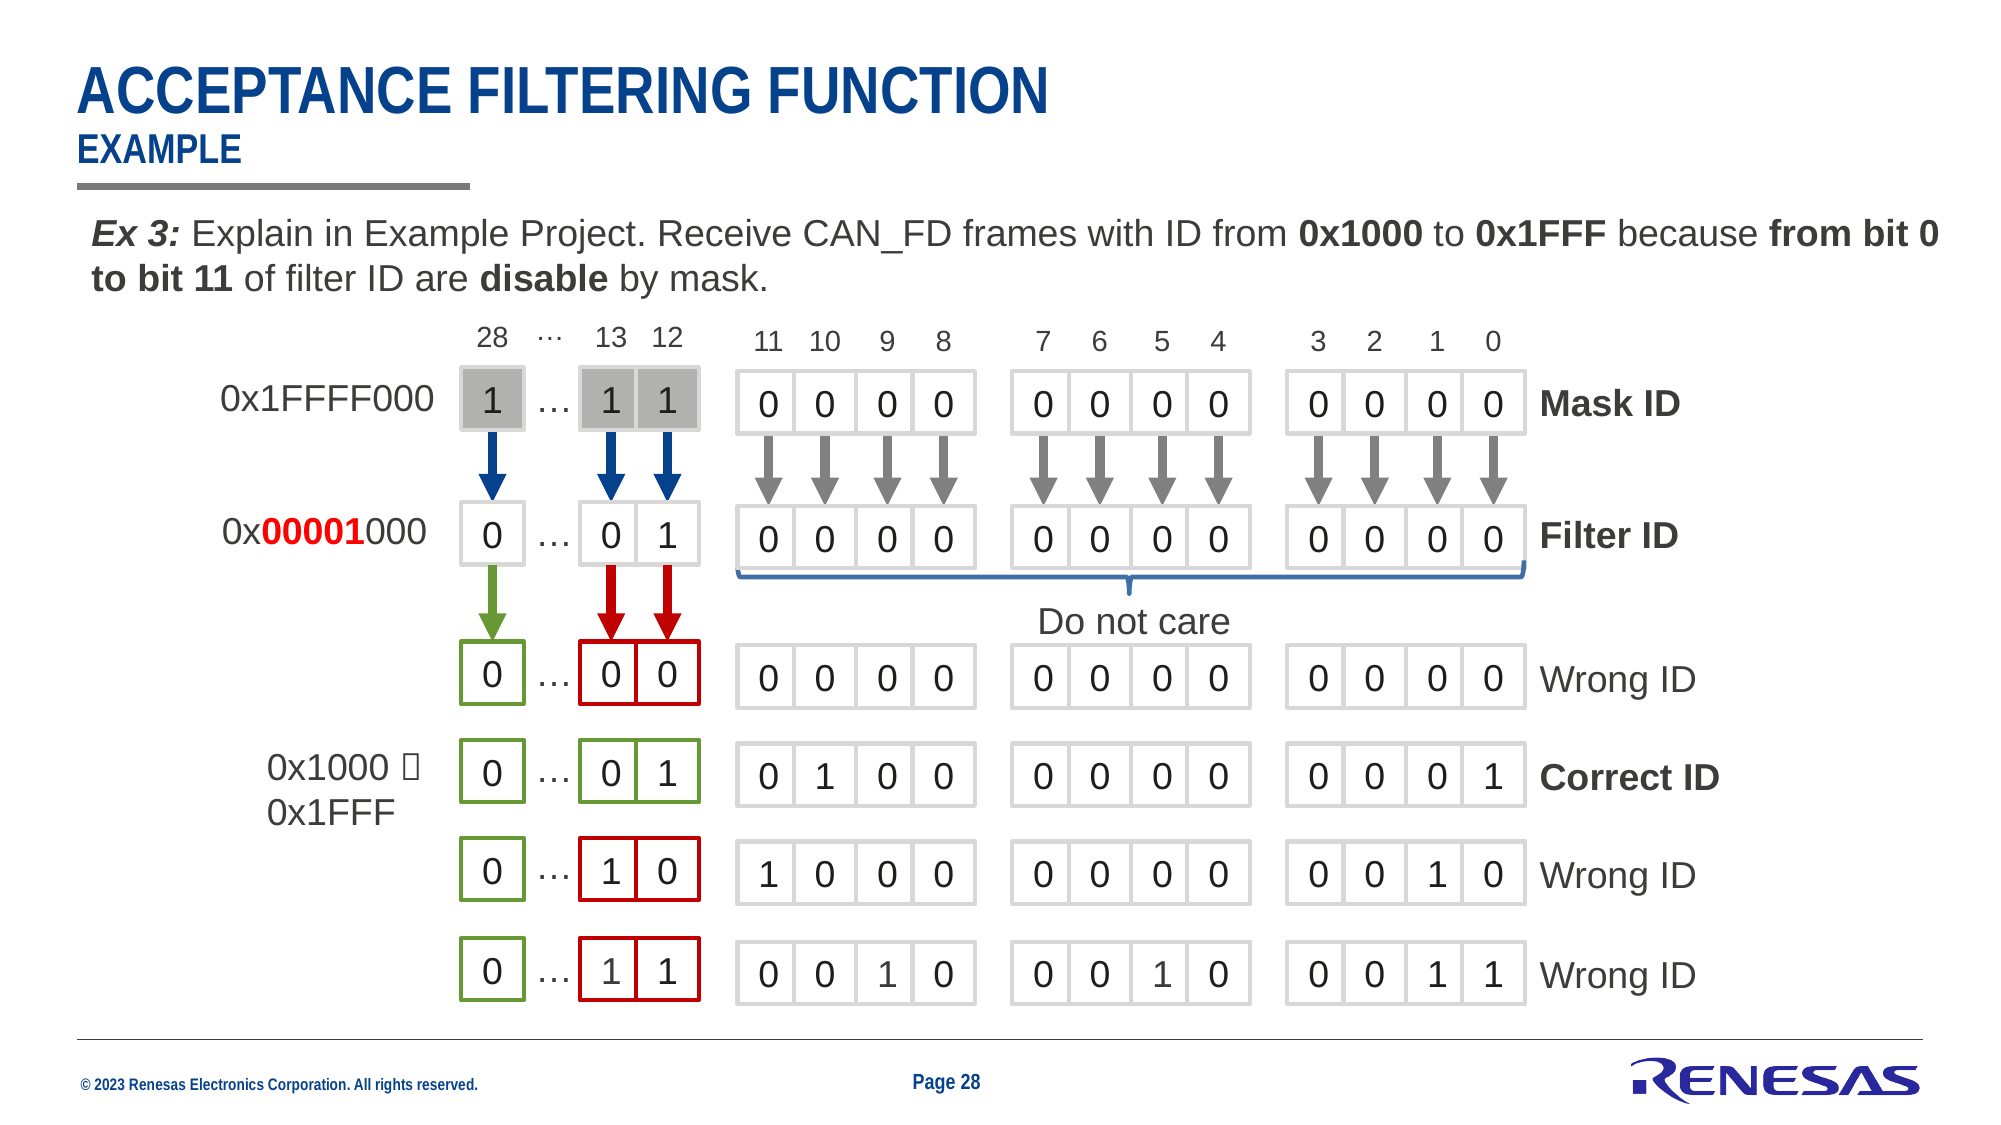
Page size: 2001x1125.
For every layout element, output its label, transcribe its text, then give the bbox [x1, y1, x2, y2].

text_box 0 [1010, 741, 1067, 808]
text_box 0 [910, 940, 977, 1006]
text_box … [520, 737, 583, 798]
text_box 0 [459, 500, 526, 567]
text_box 0 [792, 643, 854, 710]
text_box 0 [1341, 373, 1404, 436]
text_box 0 [735, 741, 792, 808]
text_box 0 [1010, 650, 1067, 710]
text_box 0 [1341, 839, 1404, 906]
text_box 0 [854, 839, 910, 906]
text_box 0 [1129, 650, 1185, 710]
text_box 1 [578, 369, 635, 432]
text_box 0x00001000 [207, 499, 463, 560]
text_box 0 [459, 639, 526, 706]
text_box [737, 560, 1525, 589]
title Acceptance Filtering Function example [76, 54, 1922, 173]
text_box 0 [1185, 373, 1252, 436]
text_box 10 [792, 307, 854, 373]
text_box 0 [1010, 940, 1067, 1006]
text_box 4 [1185, 307, 1252, 373]
text_box 3 [1285, 307, 1341, 373]
text_box 0 [578, 738, 634, 804]
text_box Filter ID [1524, 504, 1832, 564]
text_box 0 [459, 936, 526, 1002]
text_box 0 [1404, 741, 1460, 808]
text_box 0 [459, 738, 526, 804]
text_box 1 [634, 738, 701, 804]
text_box 0 [910, 643, 977, 710]
text_box 0 [735, 373, 792, 436]
text_box 1 [1404, 940, 1460, 1006]
text_box 1 [1129, 940, 1185, 1006]
text_box 0 [735, 643, 792, 710]
text_box 0 [459, 836, 526, 902]
text_box 0x1FFFF000 [205, 366, 459, 427]
text_box 28 [459, 307, 526, 369]
text_box 0 [854, 741, 910, 808]
text_box 1 [578, 836, 634, 902]
text_box 0 [1285, 940, 1341, 1006]
text_box 1 [792, 741, 855, 808]
text_box 12 [634, 307, 701, 369]
text_box 1 [1460, 940, 1527, 1006]
text_box 0 [1129, 839, 1185, 906]
text_box 11 [735, 307, 792, 373]
text_box 0 [1460, 373, 1527, 436]
text_box Wrong ID [1524, 647, 1832, 707]
text_box 6 [1067, 307, 1129, 373]
text_box 1 [1404, 307, 1460, 373]
text_box 0 [578, 639, 634, 706]
text_box 0 [1067, 650, 1129, 710]
text_box 0 [1010, 504, 1067, 560]
text_box 0 [1285, 373, 1341, 436]
text_box 0 [1129, 504, 1185, 560]
text_box 0 [1067, 839, 1129, 906]
text_box 1 [634, 369, 701, 432]
text_box 0 [792, 940, 854, 1006]
text_box … [520, 641, 583, 702]
text_box 1 [578, 936, 634, 1002]
text_box Mask ID [1524, 371, 1832, 431]
text_box 5 [1129, 307, 1185, 373]
text_box Correct ID [1524, 745, 1832, 806]
text_box 0 [1285, 643, 1341, 710]
text_box … [520, 834, 583, 895]
text_box 0 [1460, 504, 1524, 560]
text_box 1 [634, 936, 701, 1002]
text_box 1 [1404, 839, 1460, 906]
text_box 0 [1185, 650, 1252, 710]
text_box 0 [634, 639, 701, 706]
text_box 0 [1460, 643, 1527, 710]
text_box 1 [459, 368, 526, 432]
text_box 0 [1285, 839, 1341, 906]
picture [1628, 1055, 1923, 1106]
text_box 0 [854, 373, 910, 436]
text_box 0 [1010, 373, 1067, 436]
text_box 1 [634, 500, 701, 567]
text_box 0 [1341, 940, 1404, 1006]
text_box 0 [910, 504, 977, 570]
text_box 0 [1129, 741, 1185, 808]
text_box 1 [1460, 741, 1527, 808]
text_box Ex 3: Explain in Example Project. Receive CAN_FD frames with ID from 0x1000 to 0x1FFF because from bit 0 to bit 11 of filter ID are disable by mask. [76, 202, 1975, 307]
text_box 0x1000  0x1FFF [252, 735, 461, 841]
text_box 0 [1067, 940, 1129, 1006]
text_box 0 [792, 373, 854, 436]
text_box Wrong ID [1524, 843, 1832, 904]
text_box 0 [910, 839, 977, 906]
text_box 0 [1460, 307, 1527, 373]
text_box 0 [1010, 839, 1067, 906]
text_box 0 [1341, 741, 1405, 808]
text_box 0 [910, 373, 977, 436]
text_box 0 [1185, 741, 1252, 808]
text_box 0 [1129, 373, 1185, 436]
text_box … [526, 367, 578, 428]
text_box 0 [1460, 839, 1527, 906]
text_box 0 [1067, 741, 1129, 808]
text_box 1 [735, 839, 792, 906]
text_box 0 [854, 504, 910, 570]
text_box … [526, 307, 578, 355]
text_box 13 [578, 307, 635, 369]
text_box 0 [792, 839, 854, 906]
text_box 0 [792, 504, 854, 570]
text_box 0 [735, 940, 792, 1006]
text_box 2 [1341, 307, 1404, 373]
text_box 0 [910, 741, 977, 808]
text_box 0 [1067, 504, 1129, 560]
text_box … [520, 501, 583, 562]
text_box 8 [910, 307, 977, 373]
text_box 9 [854, 307, 910, 373]
text_box 0 [1404, 504, 1460, 560]
text_box 0 [1285, 504, 1341, 560]
text_box 0 [1404, 373, 1460, 436]
text_box 0 [634, 836, 701, 902]
text_box … [520, 937, 583, 998]
text_box 0 [854, 643, 910, 710]
text_box 7 [1010, 307, 1067, 373]
text_box Wrong ID [1524, 943, 1832, 1004]
text_box 0 [1185, 839, 1252, 906]
text_box 0 [1285, 741, 1341, 808]
text_box 1 [854, 940, 910, 1006]
text_box Do not care [981, 589, 1288, 650]
text_box 0 [1341, 643, 1404, 710]
text_box 0 [578, 500, 634, 567]
text_box 0 [1341, 504, 1404, 560]
text_box 0 [1067, 373, 1129, 436]
text_box 0 [735, 504, 792, 570]
text_box 0 [1404, 643, 1460, 710]
text_box 0 [1185, 940, 1252, 1006]
text_box 0 [1185, 504, 1252, 560]
